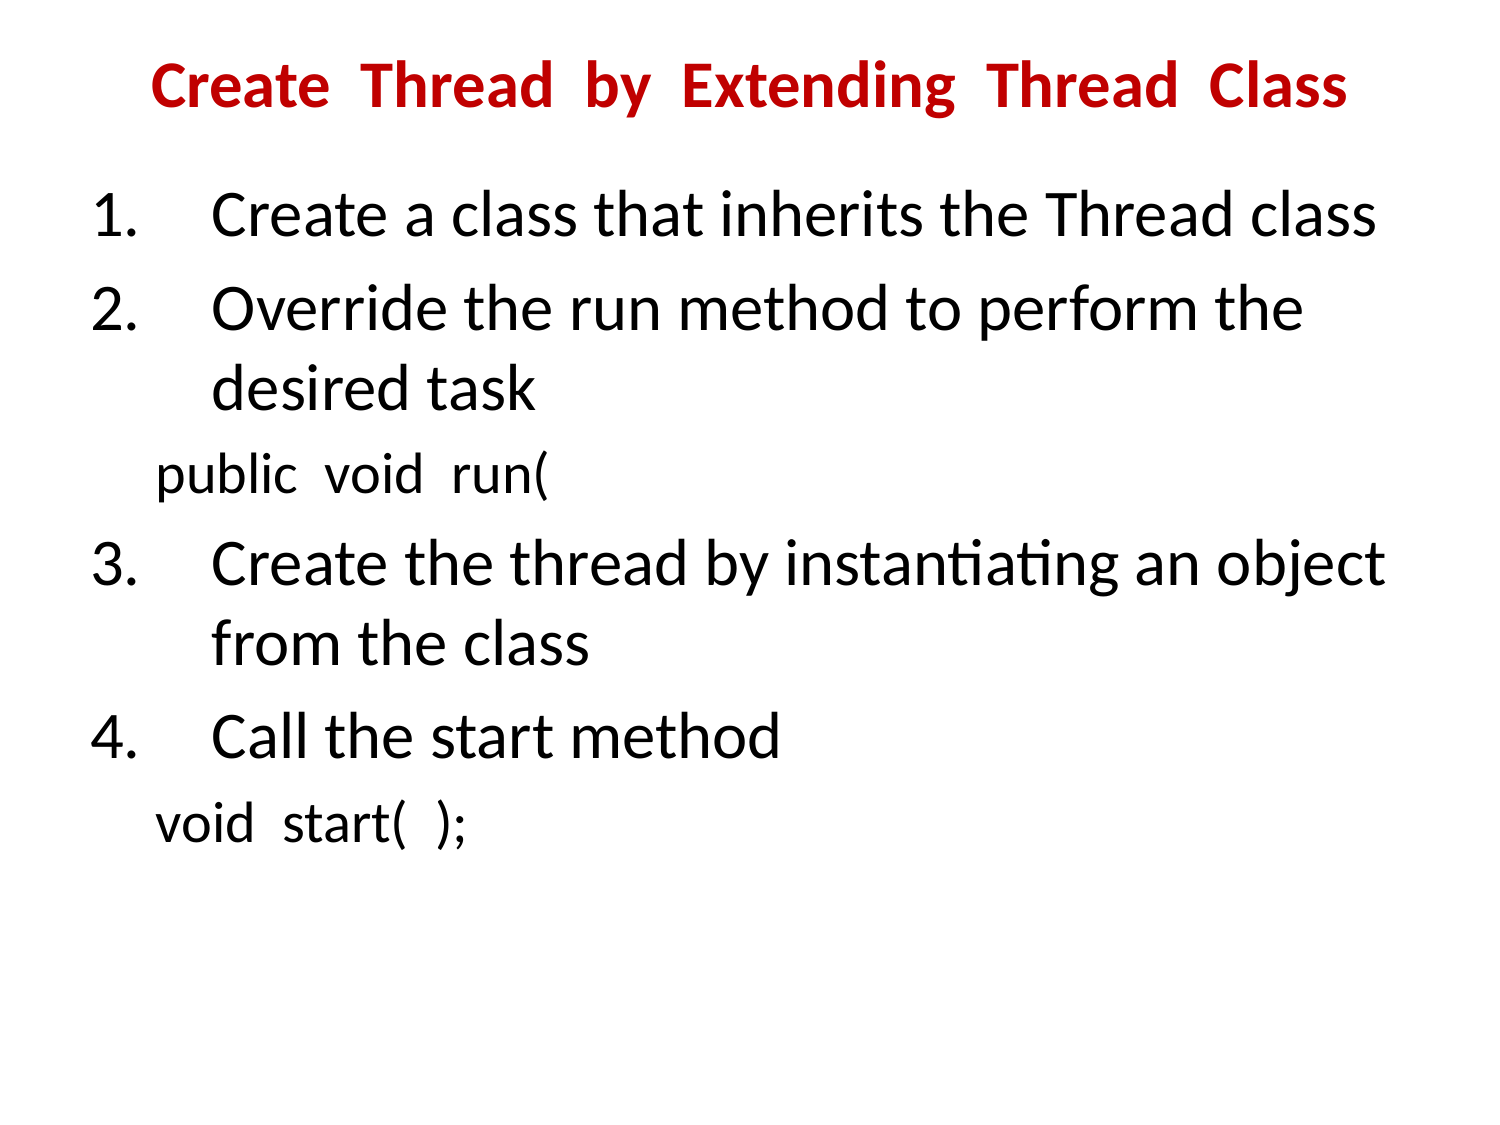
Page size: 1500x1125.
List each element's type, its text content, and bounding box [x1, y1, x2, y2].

title Create Thread by Extending Thread Class [75, 12, 1425, 150]
list Create a class that inherits the Thread class Override the run method to perform the desired task public void run( Create the thread by instantiating an object from the class Call the start method void start( ); [75, 162, 1425, 1005]
